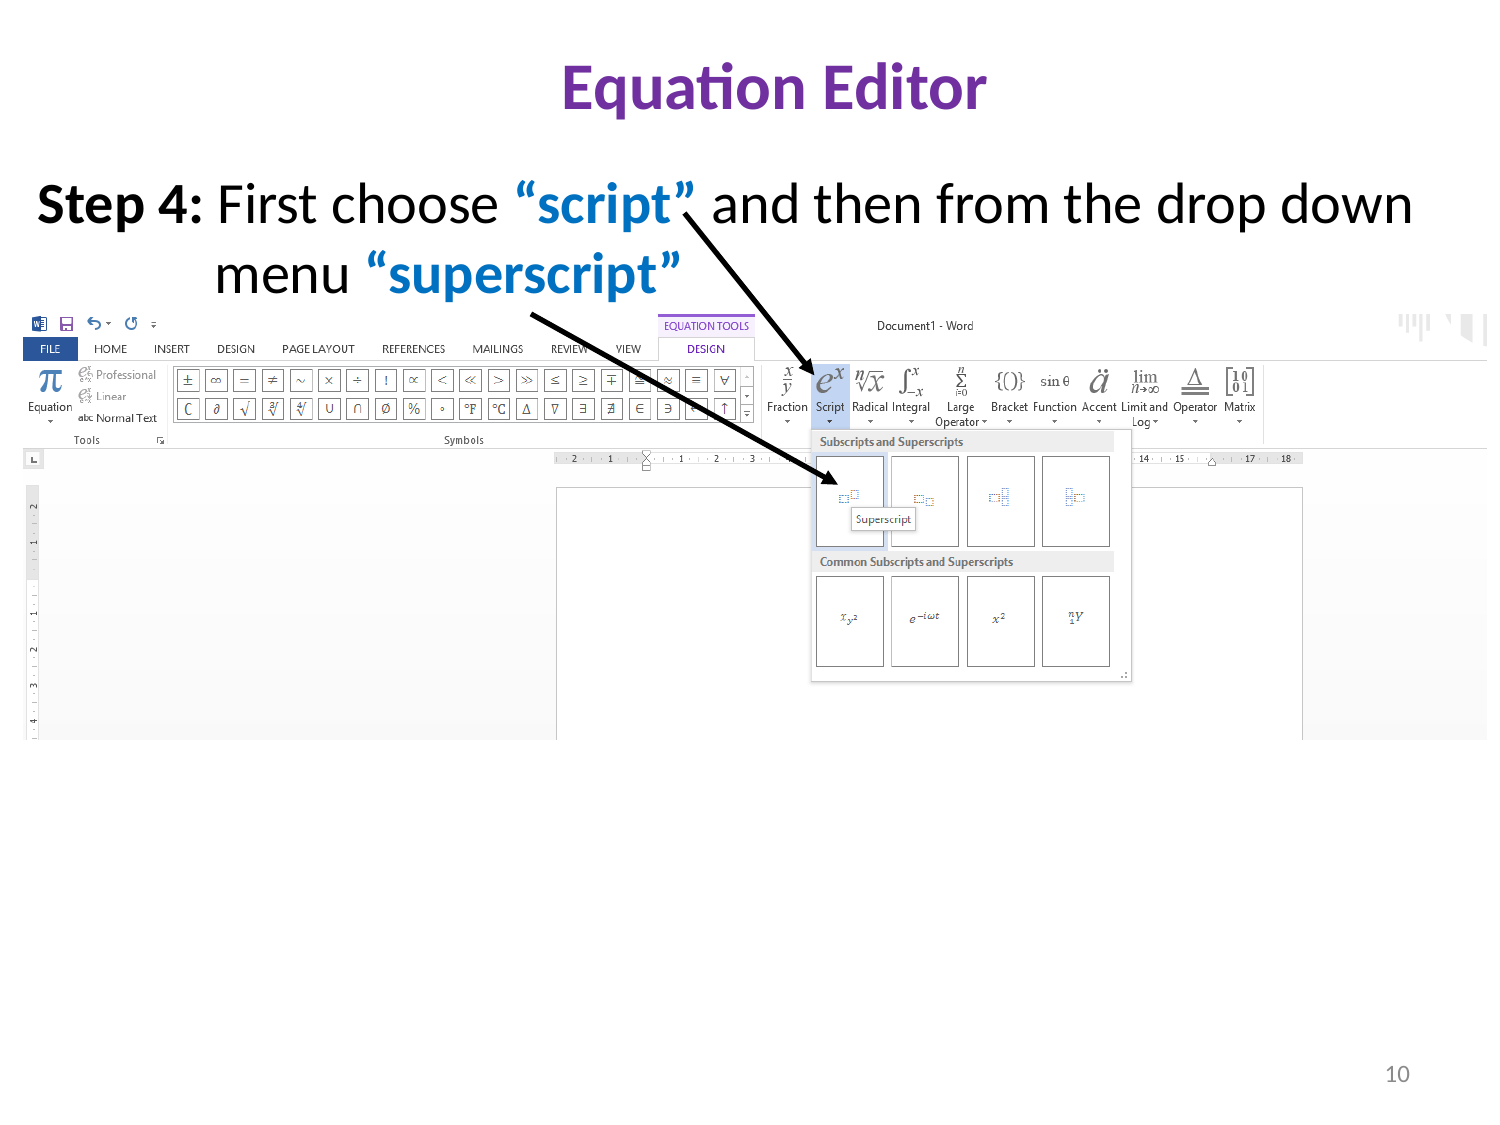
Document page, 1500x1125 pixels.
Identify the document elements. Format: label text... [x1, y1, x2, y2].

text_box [684, 212, 815, 312]
picture [22, 313, 1487, 740]
text_box Step 4: First choose “script” and then from the drop down menu “superscript” [23, 157, 1497, 312]
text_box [530, 313, 839, 485]
slide_number 10 [1074, 1042, 1425, 1103]
text_box Equation Editor [100, 12, 1451, 153]
